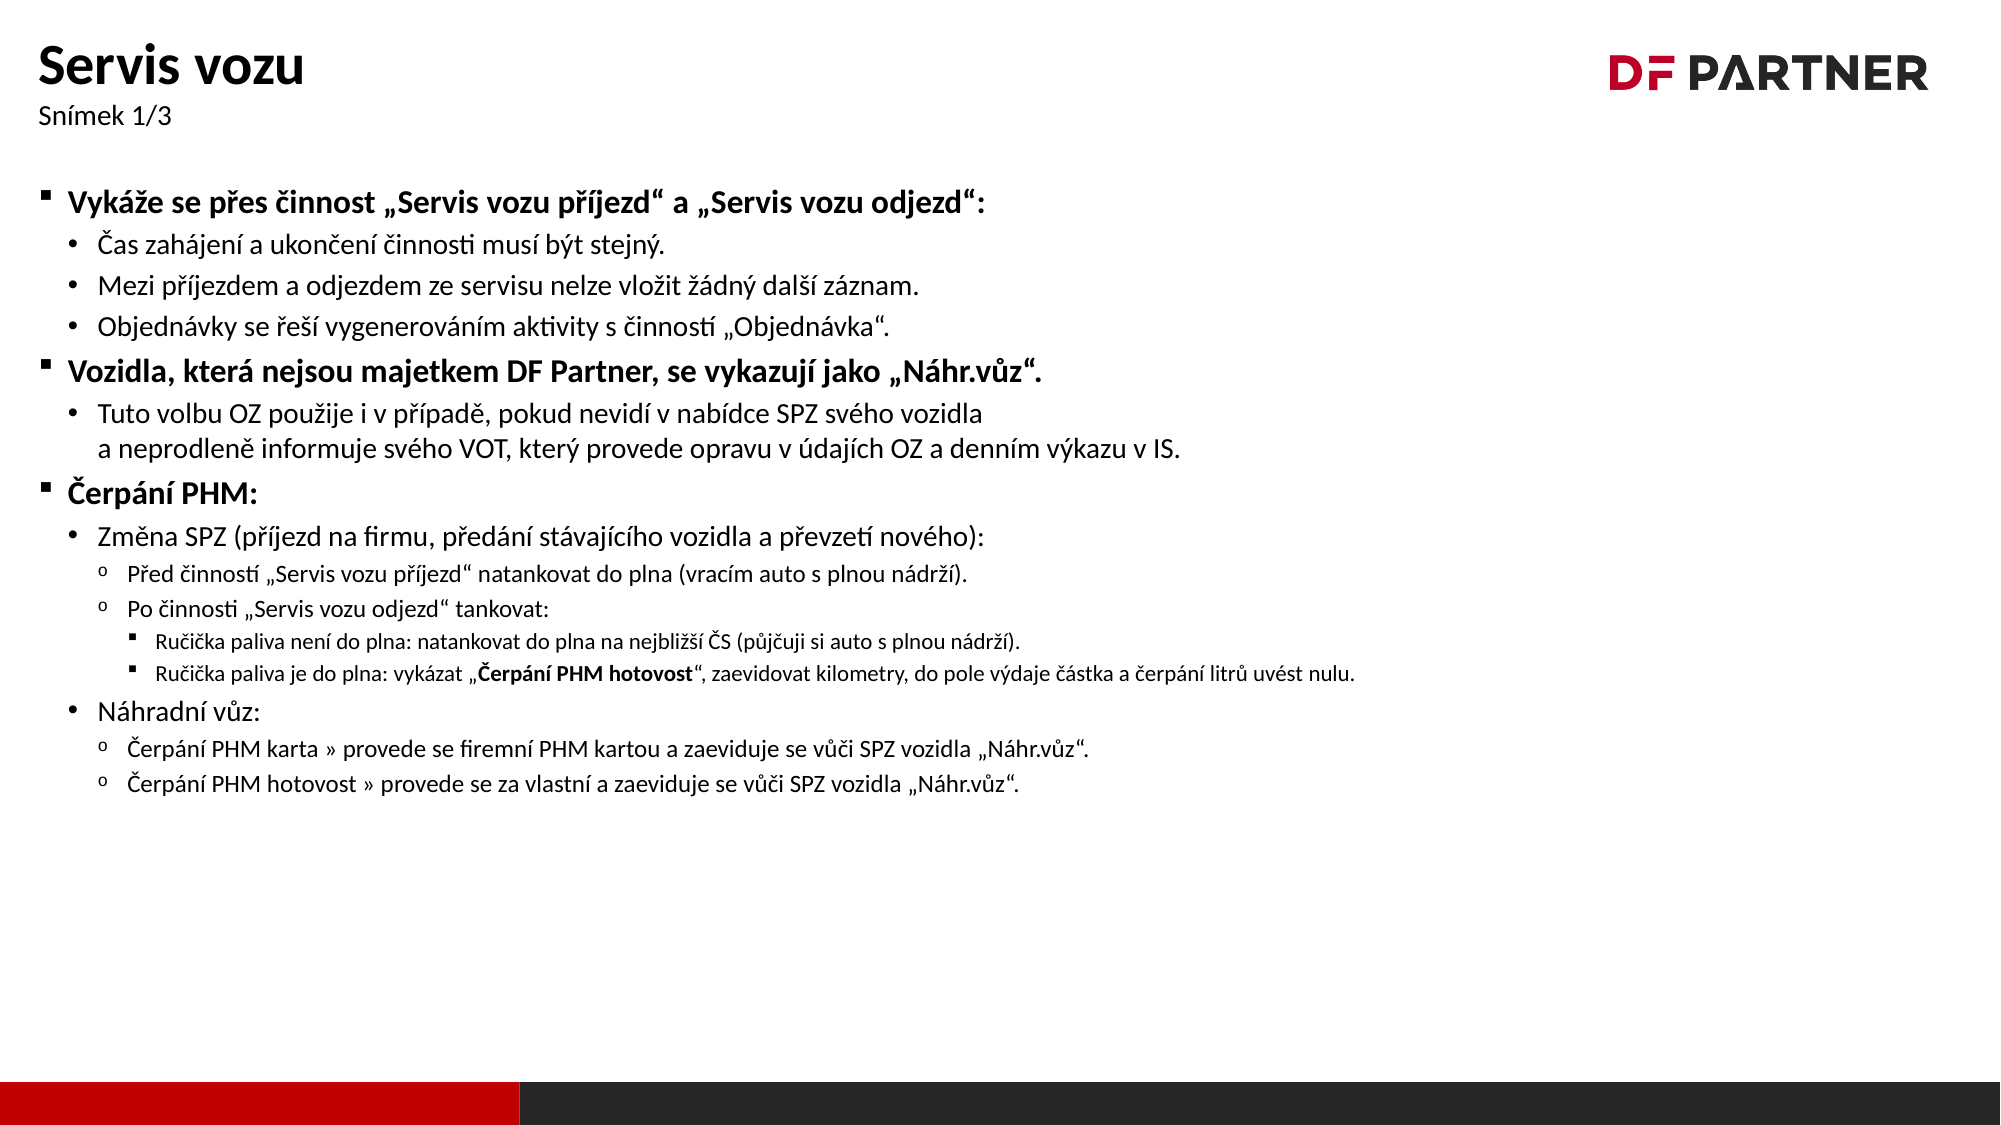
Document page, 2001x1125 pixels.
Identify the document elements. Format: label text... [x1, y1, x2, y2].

picture [1595, 38, 1941, 108]
list Vykáže se přes činnost „Servis vozu příjezd“ a „Servis vozu odjezd“: Čas zahájení a ukončení činnosti musí být stejný. Mezi příjezdem a odjezdem ze servisu nelze vložit žádný další záznam. Objednávky se řeší vygenerováním aktivity s činností „Objednávka“. Vozidla, která nejsou majetkem DF Partner, se vykazují jako „Náhr.vůz“. Tuto volbu OZ použije i v případě, pokud nevidí v nabídce SPZ svého vozidla a neprodleně informuje svého VOT, který provede opravu v údajích OZ a denním výkazu v IS. Čerpání PHM: Změna SPZ (příjezd na firmu, předání stávajícího vozidla a převzetí nového): Před činností „Servis vozu příjezd“ natankovat do plna (vracím auto s plnou nádrží). Po činnosti „Servis vozu odjezd“ tankovat: Ručička paliva není do plna: natankovat do plna na nejbližší ČS (půjčuji si auto s plnou nádrží). Ručička paliva je do plna: vykázat „Čerpání PHM hotovost“, zaevidovat kilometry, do pole výdaje částka a čerpání litrů uvést nulu. Náhradní vůz: Čerpání PHM karta » provede se firemní PHM kartou a zaeviduje se vůči SPZ vozidla „Náhr.vůz“. Čerpání PHM hotovost » provede se za vlastní a zaeviduje se vůči SPZ vozidla „Náhr.vůz“. [23, 172, 1957, 1071]
title Servis vozu Snímek 1/3 [23, 19, 1579, 138]
